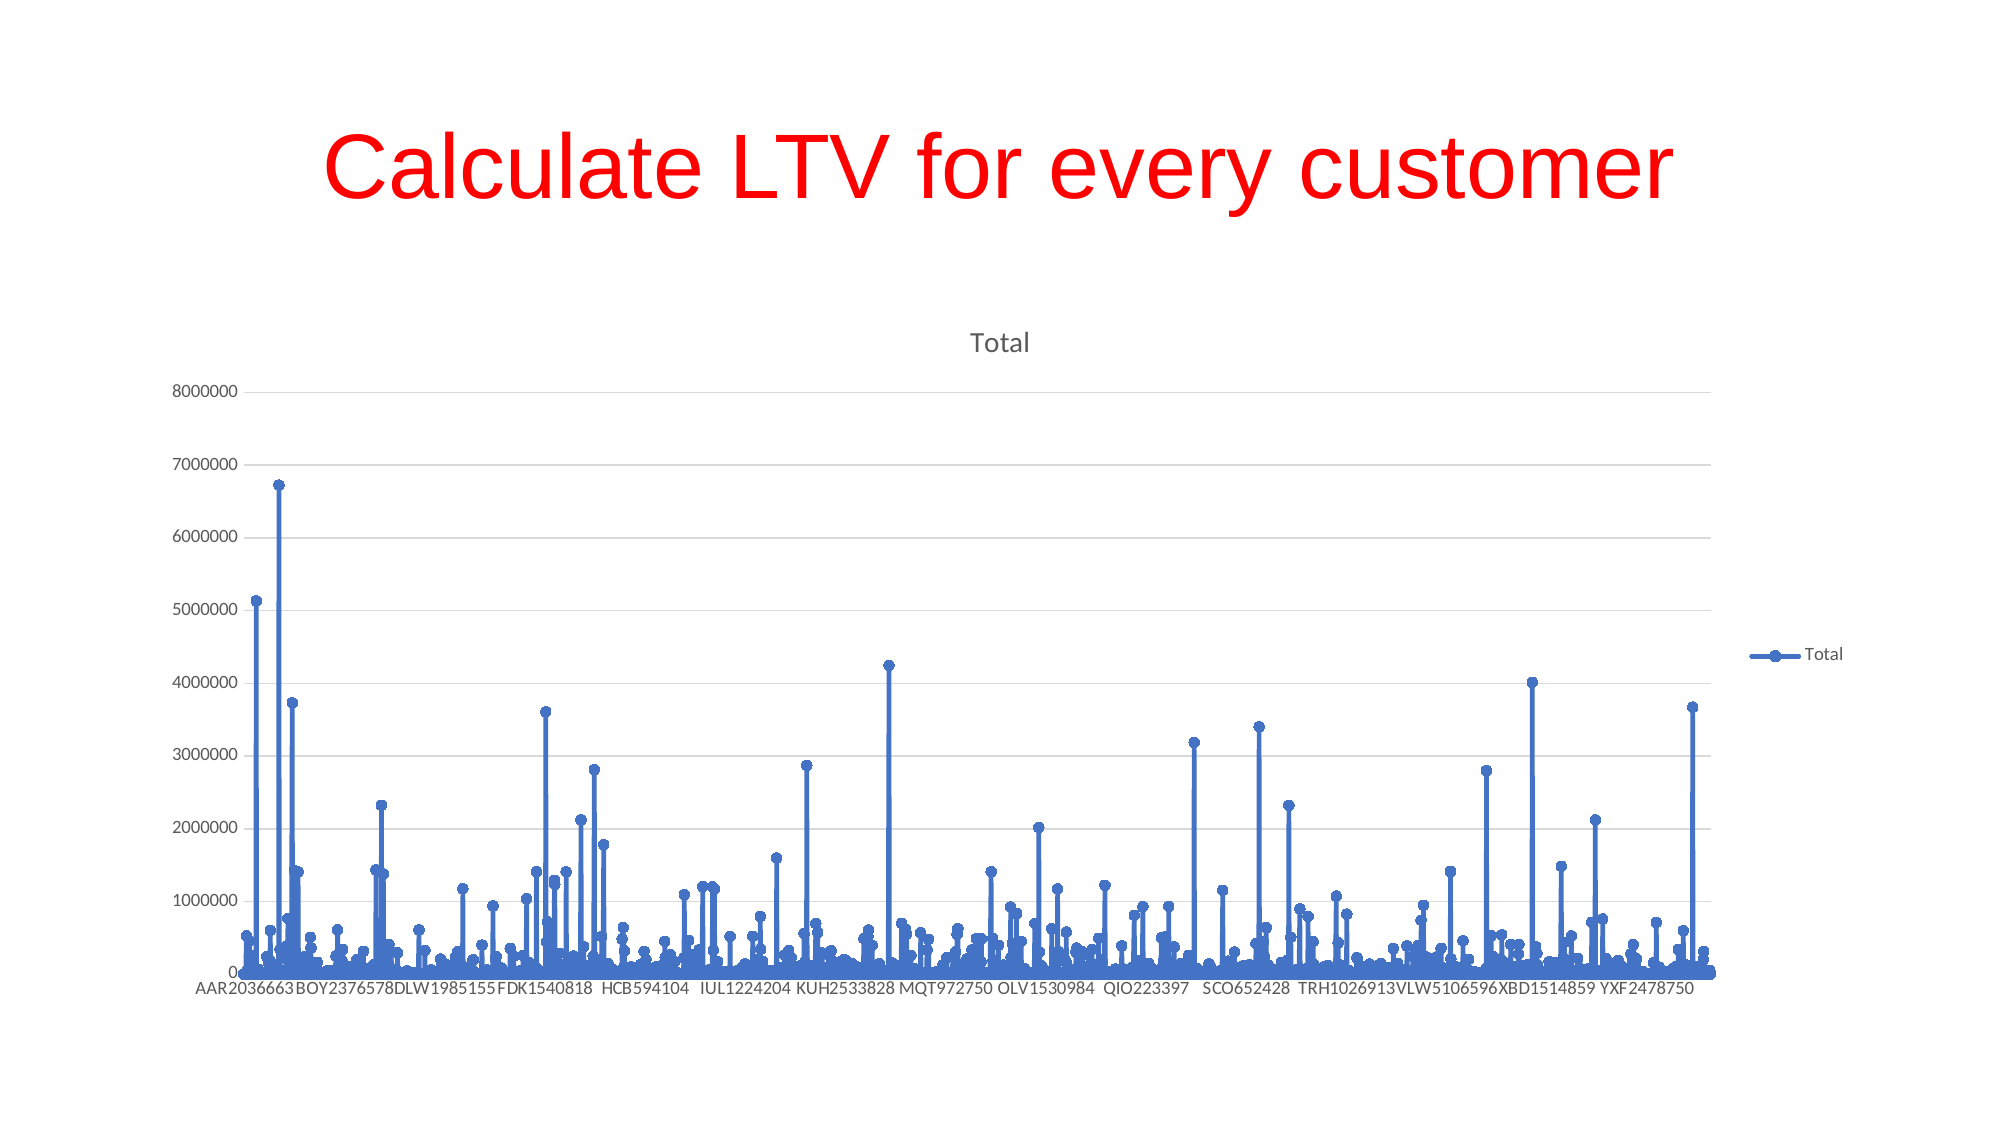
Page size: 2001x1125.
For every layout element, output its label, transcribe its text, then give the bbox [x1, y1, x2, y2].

chart [137, 299, 1863, 1014]
title Calculate LTV for every customer [137, 59, 1863, 278]
